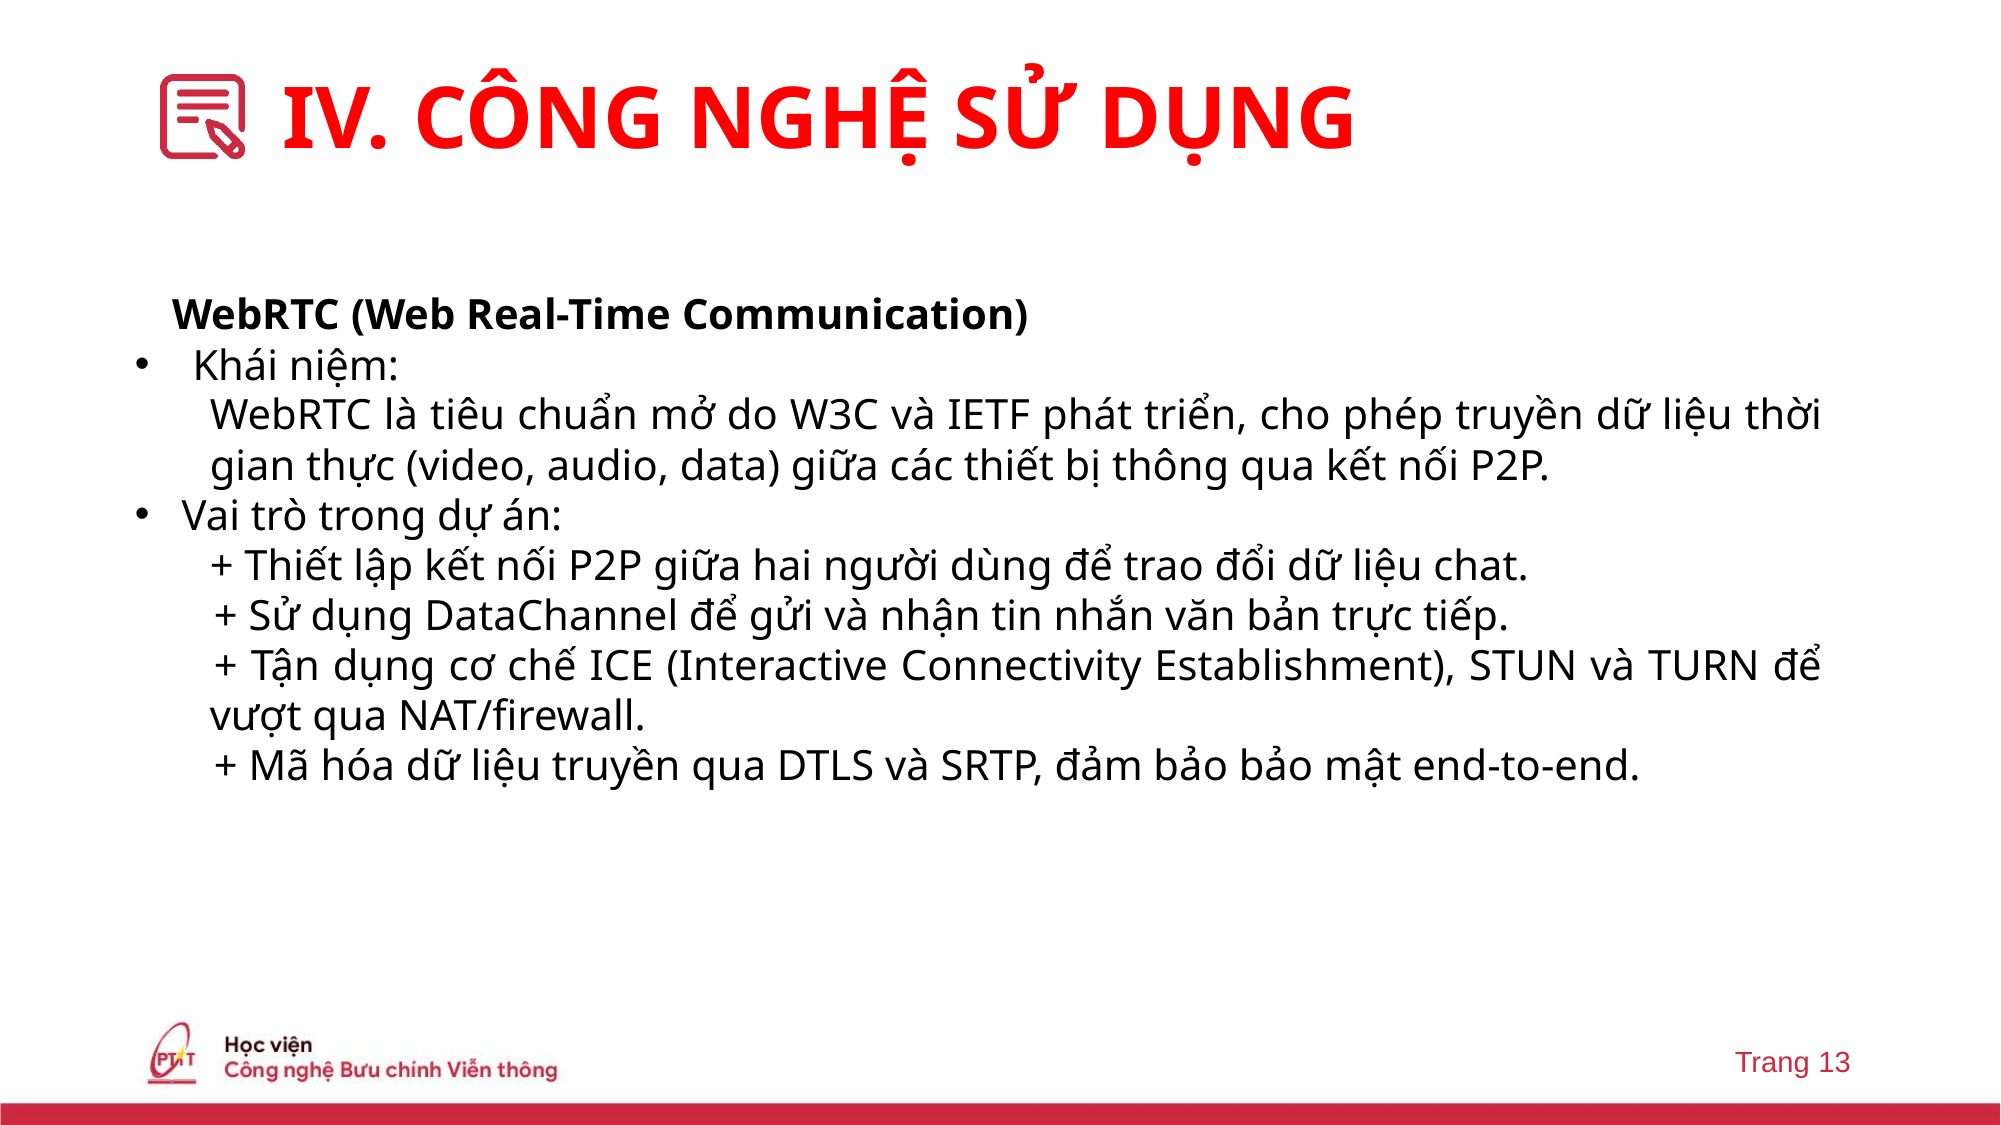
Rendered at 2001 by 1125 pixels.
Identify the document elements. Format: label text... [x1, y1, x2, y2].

title IV. CÔNG NGHỆ SỬ DỤNG [266, 59, 1863, 183]
list WebRTC (Web Real-Time Communication) Khái niệm: WebRTC là tiêu chuẩn mở do W3C và IETF phát triển, cho phép truyền dữ liệu thời gian thực (video, audio, data) giữa các thiết bị thông qua kết nối P2P. Vai trò trong dự án: + Thiết lập kết nối P2P giữa hai người dùng để trao đổi dữ liệu chat. + Sử dụng DataChannel để gửi và nhận tin nhắn văn bản trực tiếp. + Tận dụng cơ chế ICE (Interactive Connectivity Establishment), STUN và TURN để vượt qua NAT/firewall. + Mã hóa dữ liệu truyền qua DTLS và SRTP, đảm bảo bảo mật end-to-end. [119, 280, 1838, 1051]
picture [0, 0, 2001, 1125]
